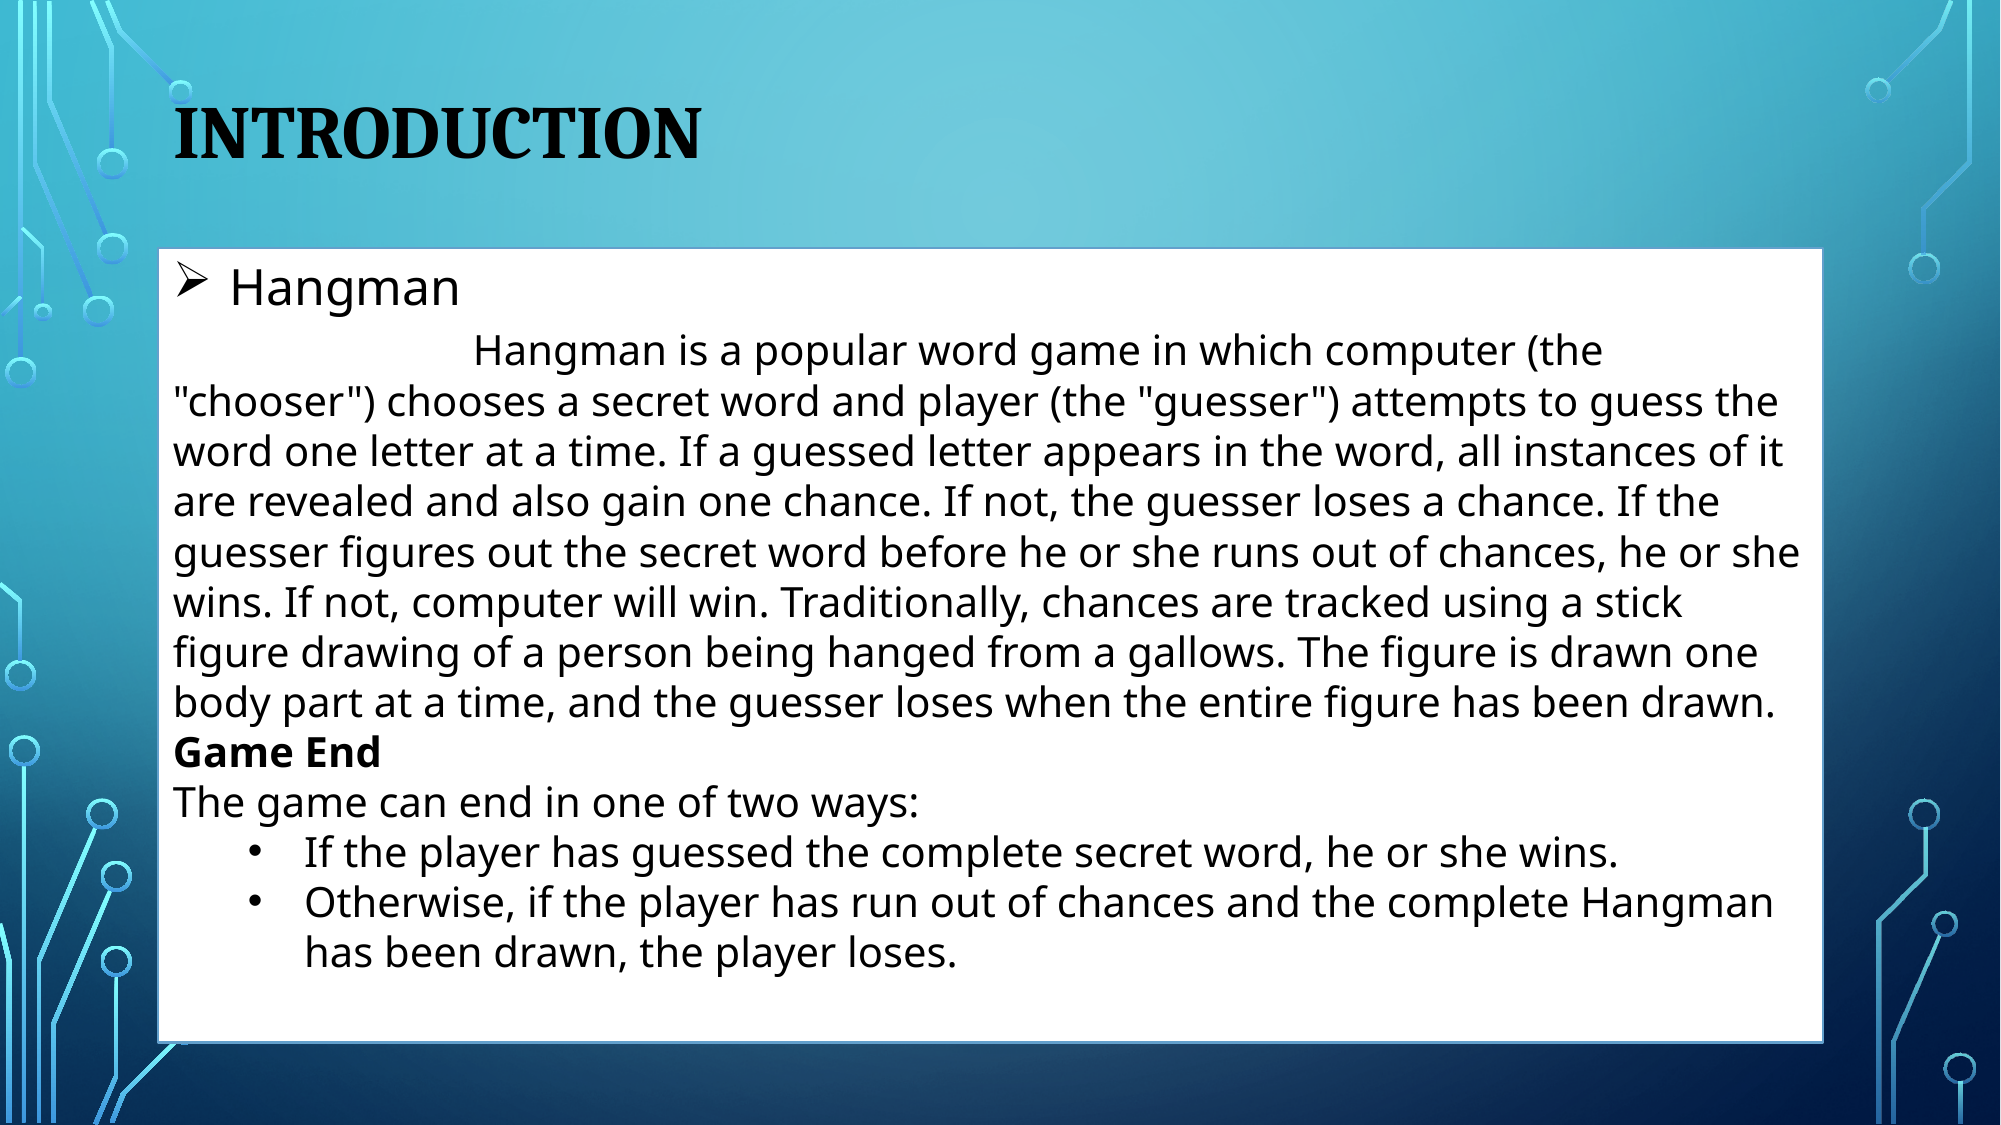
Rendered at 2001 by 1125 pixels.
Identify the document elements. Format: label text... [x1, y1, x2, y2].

text_box Hangman Hangman is a popular word game in which computer (the "chooser") chooses a secret word and player (the "guesser") attempts to guess the word one letter at a time. If a guessed letter appears in the word, all instances of it are revealed and also gain one chance. If not, the guesser loses a chance. If the guesser figures out the secret word before he or she runs out of chances, he or she wins. If not, computer will win. Traditionally, chances are tracked using a stick figure drawing of a person being hanged from a gallows. The figure is drawn one body part at a time, and the guesser loses when the entire figure has been drawn. Game End The game can end in one of two ways: If the player has guessed the complete secret word, he or she wins. Otherwise, if the player has run out of chances and the complete Hangman has been drawn, the player loses. [157, 247, 1824, 1044]
title Introduction [158, 51, 1784, 217]
